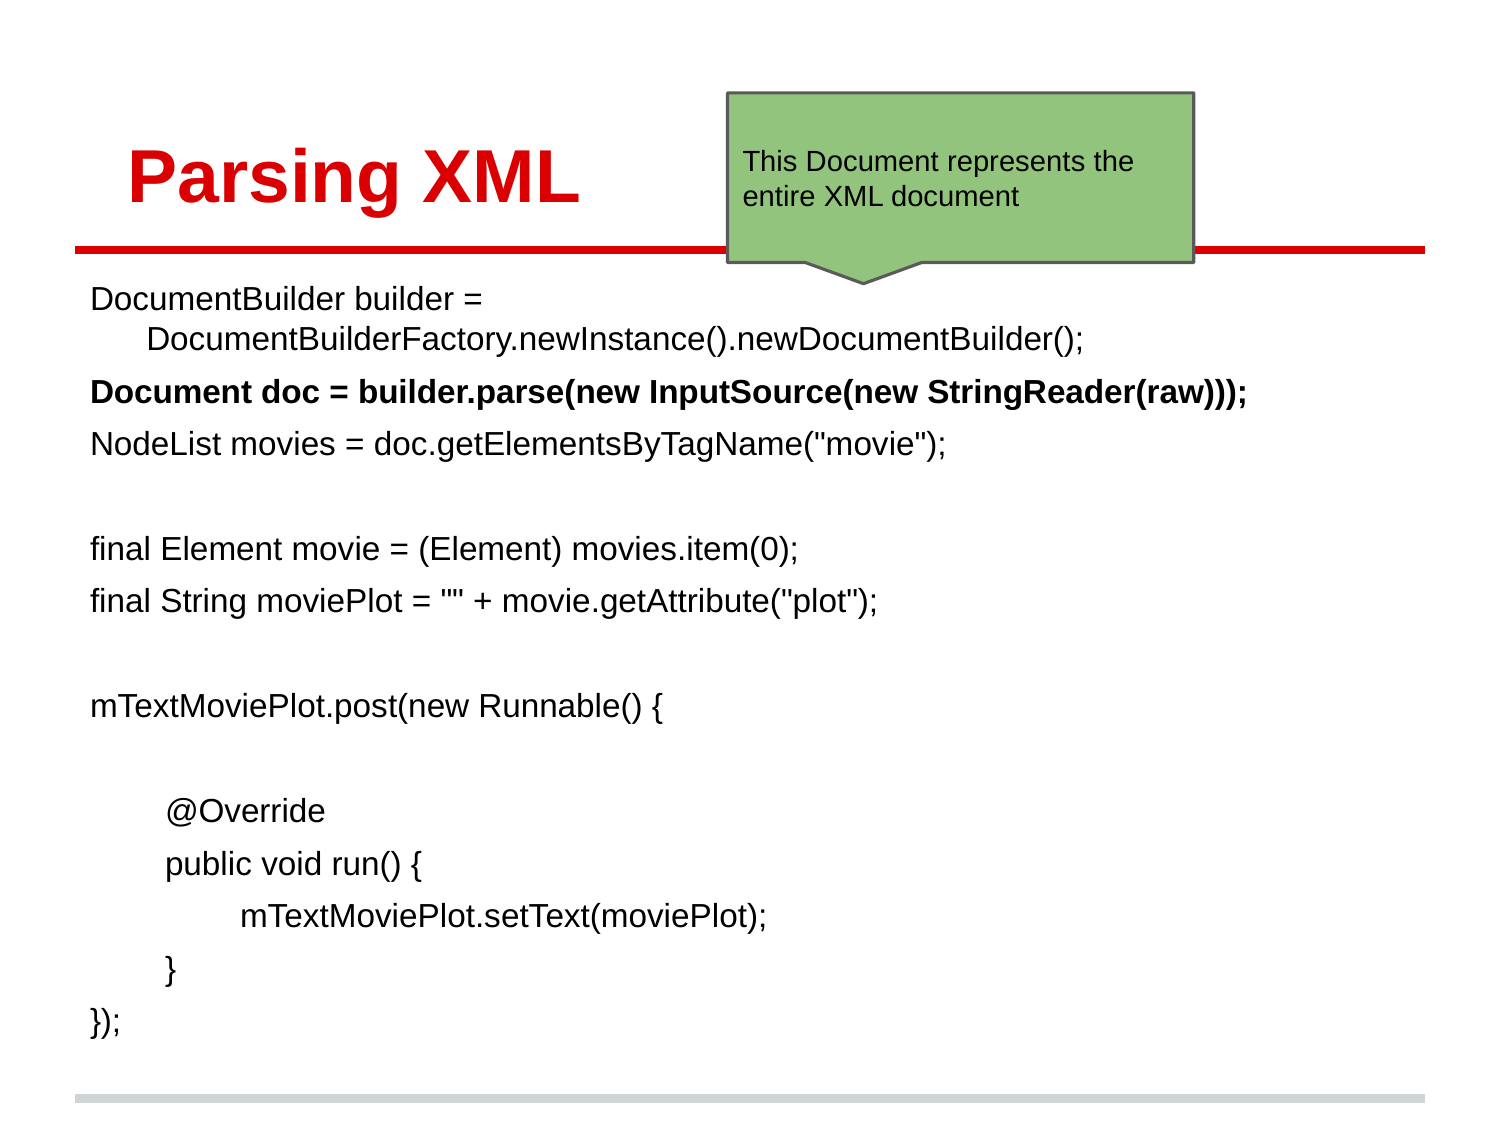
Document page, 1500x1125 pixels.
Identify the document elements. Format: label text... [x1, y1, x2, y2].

text_box This Document represents the entire XML document [727, 92, 1194, 284]
title Parsing XML [75, 45, 1425, 233]
list DocumentBuilder builder = DocumentBuilderFactory.newInstance().newDocumentBuilder(); Document doc = builder.parse(new InputSource(new StringReader(raw))); NodeList movies = doc.getElementsByTagName("movie"); final Element movie = (Element) movies.item(0); final String moviePlot = "" + movie.getAttribute("plot"); mTextMoviePlot.post(new Runnable() { @Override public void run() { mTextMoviePlot.setText(moviePlot); } }); [75, 262, 1425, 1078]
